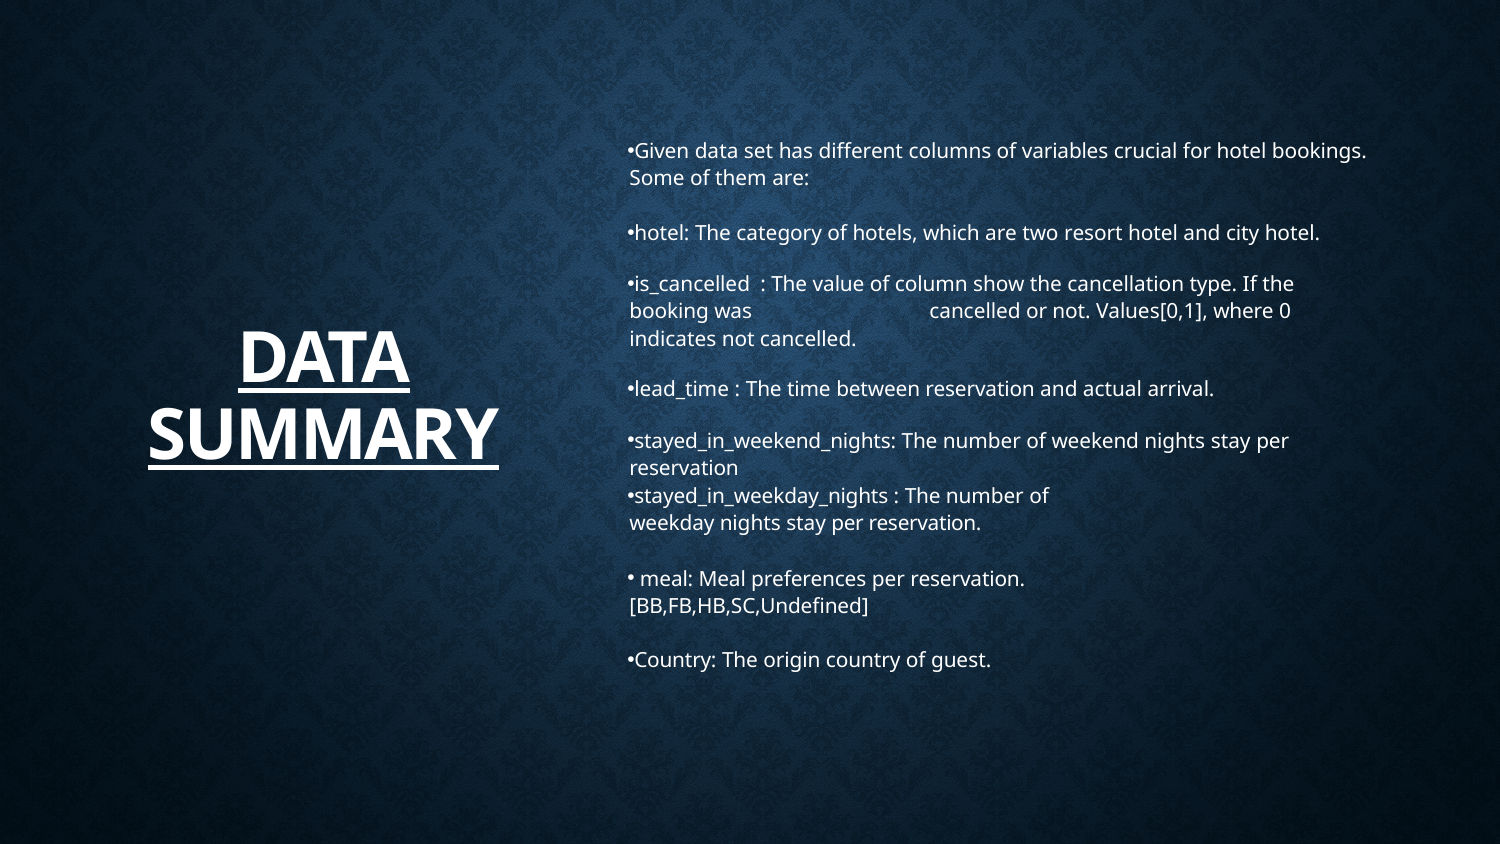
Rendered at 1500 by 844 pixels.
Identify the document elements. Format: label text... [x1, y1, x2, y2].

title DATA SUMMARY [112, 114, 533, 682]
text_box Given data set has different columns of variables crucial for hotel bookings. Some of them are: hotel: The category of hotels, which are two resort hotel and city hotel. is_cancelled : The value of column show the cancellation type. If the booking was cancelled or not. Values[0,1], where 0 indicates not cancelled. lead_time : The time between reservation and actual arrival. stayed_in_weekend_nights: The number of weekend nights stay per reservation stayed_in_weekday_nights : The number of weekday nights stay per reservation. meal: Meal preferences per reservation.[BB,FB,HB,SC,Undefined] Country: The origin country of guest. [612, 119, 1387, 688]
